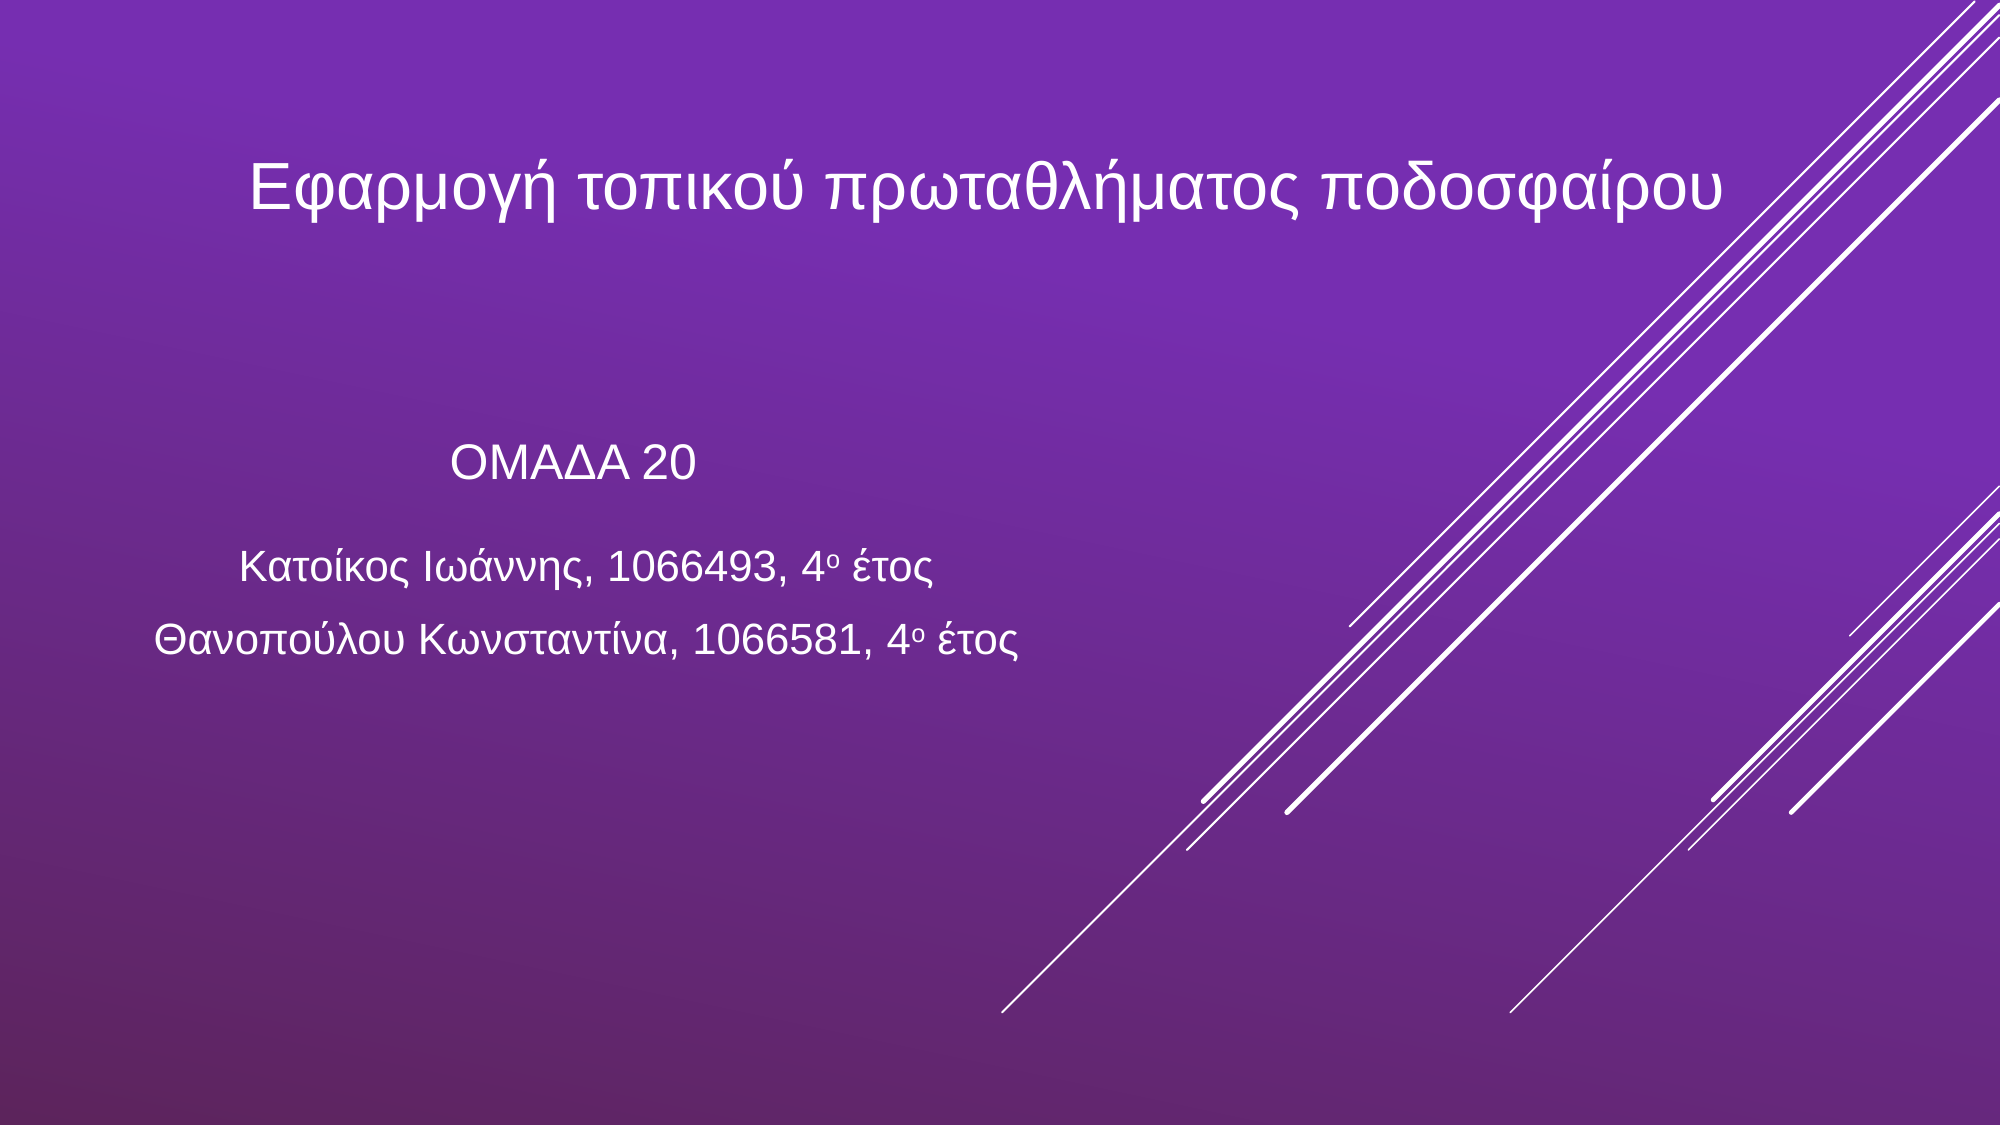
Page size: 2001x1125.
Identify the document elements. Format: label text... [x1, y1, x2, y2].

text_box ΟΜΑΔΑ 20 [434, 422, 738, 498]
subtitle Κατοίκος Ιωάννης, 1066493, 4ο έτος Θανοπούλου Κωνσταντίνα, 1066581, 4ο έτος [61, 530, 1112, 850]
text_box Εφαρμογή τοπικού πρωταθλήματος ποδοσφαίρου [233, 135, 1766, 231]
